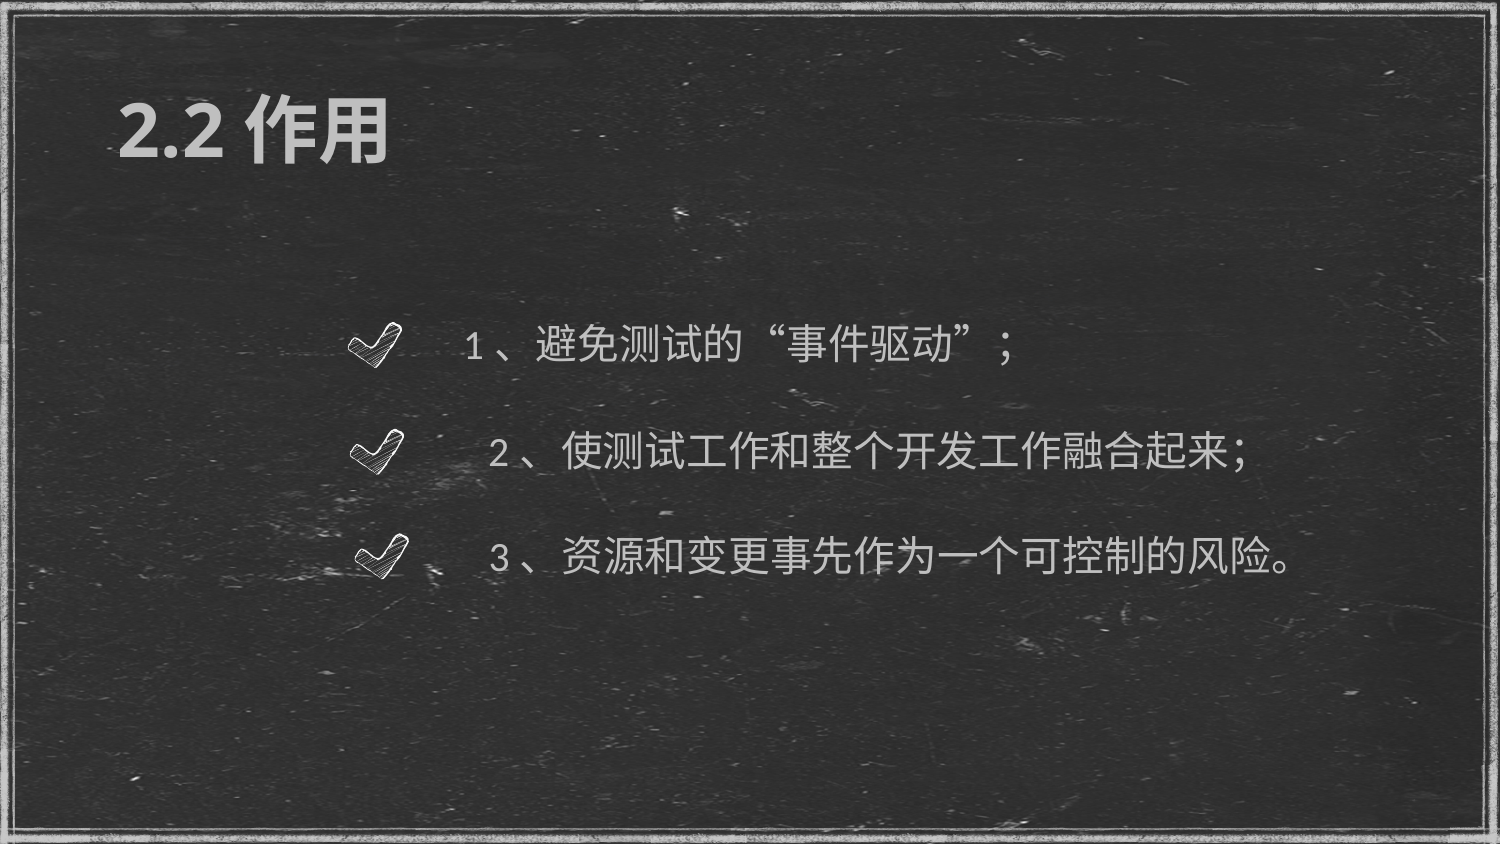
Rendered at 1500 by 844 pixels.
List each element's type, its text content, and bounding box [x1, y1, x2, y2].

text_box 2.2作用 [112, 76, 1500, 179]
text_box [349, 425, 407, 475]
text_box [347, 318, 405, 369]
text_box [354, 529, 412, 580]
picture [0, 0, 1500, 844]
text_box 3、资源和变更事先作为一个可控制的风险。 [473, 521, 1328, 587]
text_box 1、避免测试的“事件驱动”； [448, 310, 1052, 376]
text_box 2、使测试工作和整个开发工作融合起来； [473, 417, 1286, 483]
